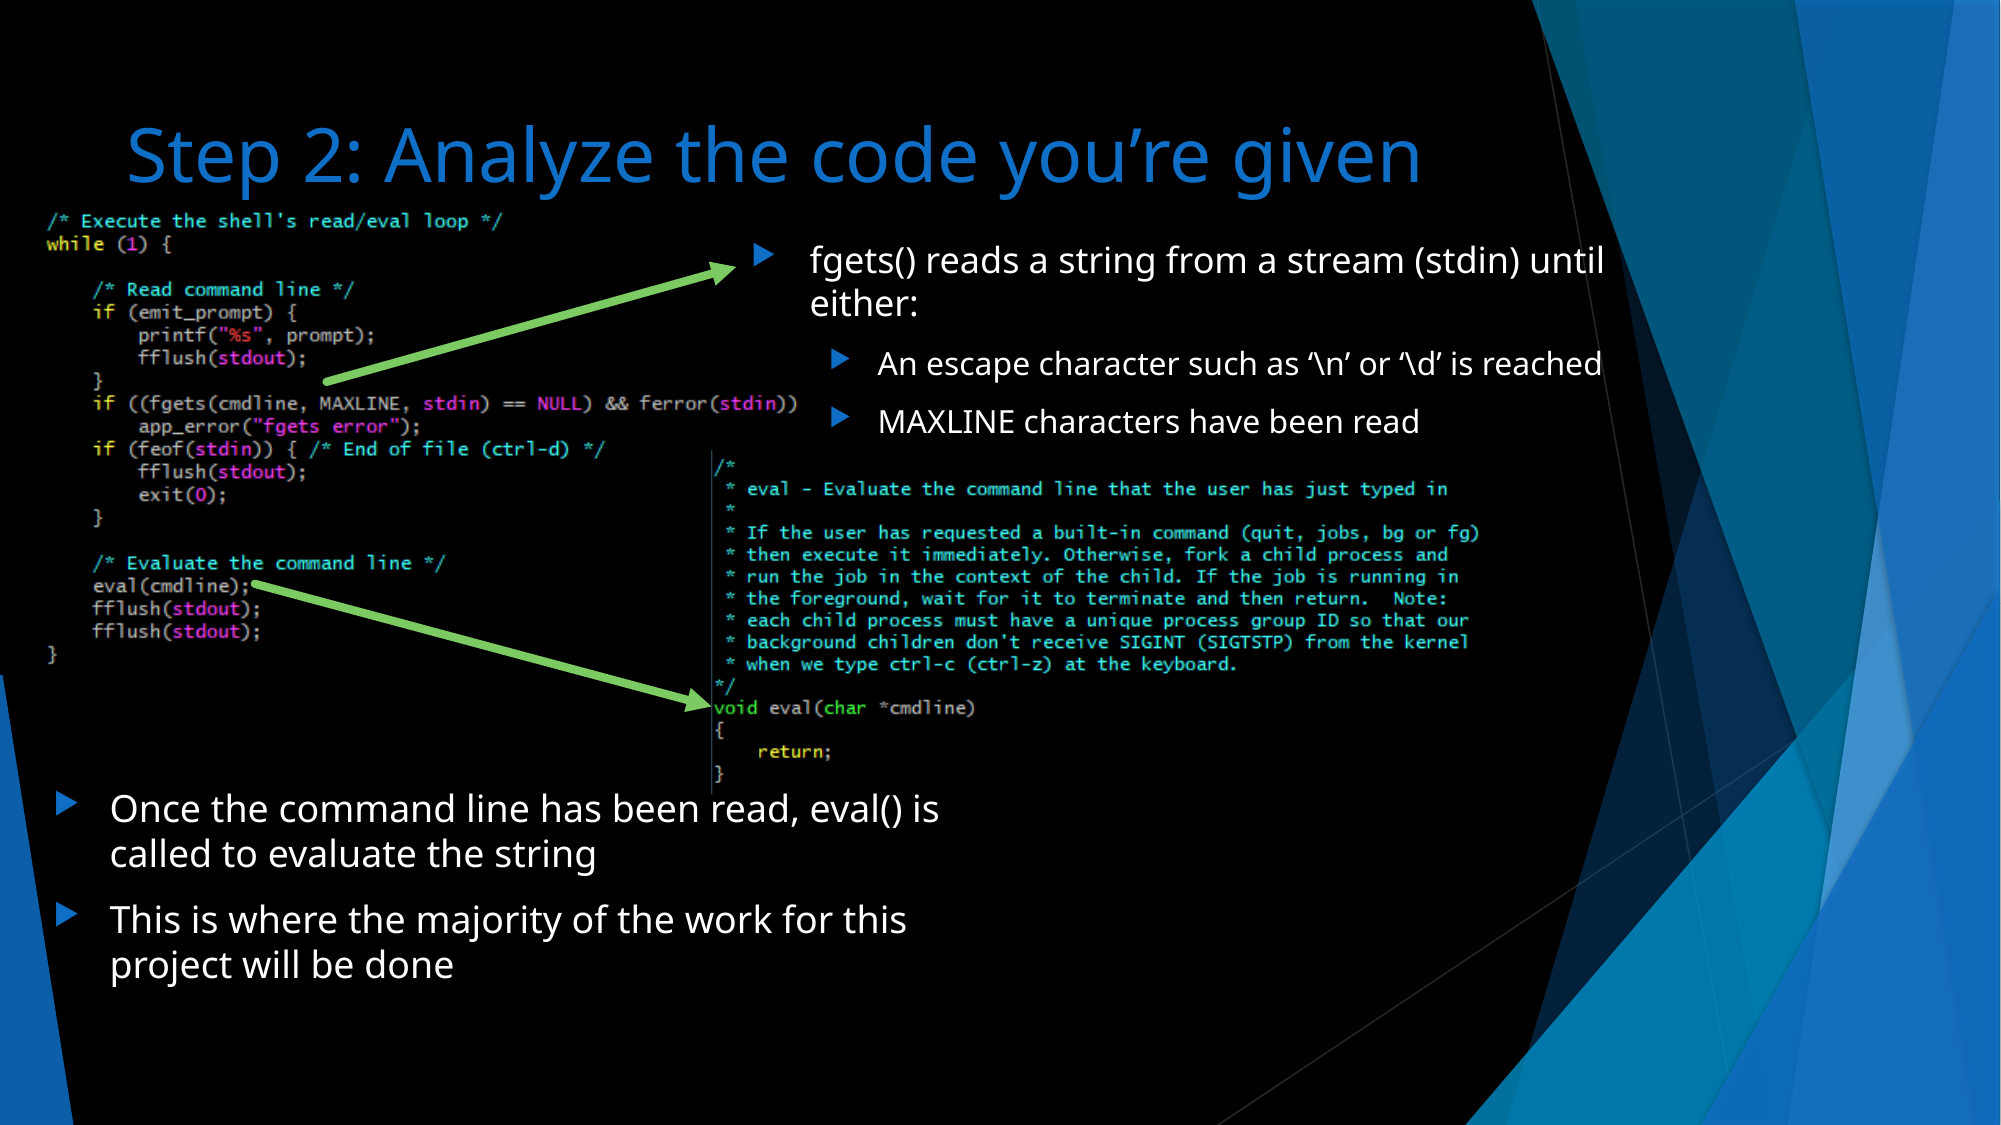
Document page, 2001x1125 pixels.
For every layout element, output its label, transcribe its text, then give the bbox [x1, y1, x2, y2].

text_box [254, 583, 713, 707]
text_box Once the command line has been read, eval() is called to evaluate the string This is where the majority of the work for this project will be done [38, 777, 1025, 1045]
list fgets() reads a string from a stream (stdin) until either: An escape character such as ‘\n’ or ‘\d’ is reached MAXLINE characters have been read [841, 229, 1622, 451]
title Step 2: Analyze the code you’re given [111, 99, 1522, 229]
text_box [325, 266, 737, 383]
picture [0, 203, 1486, 795]
